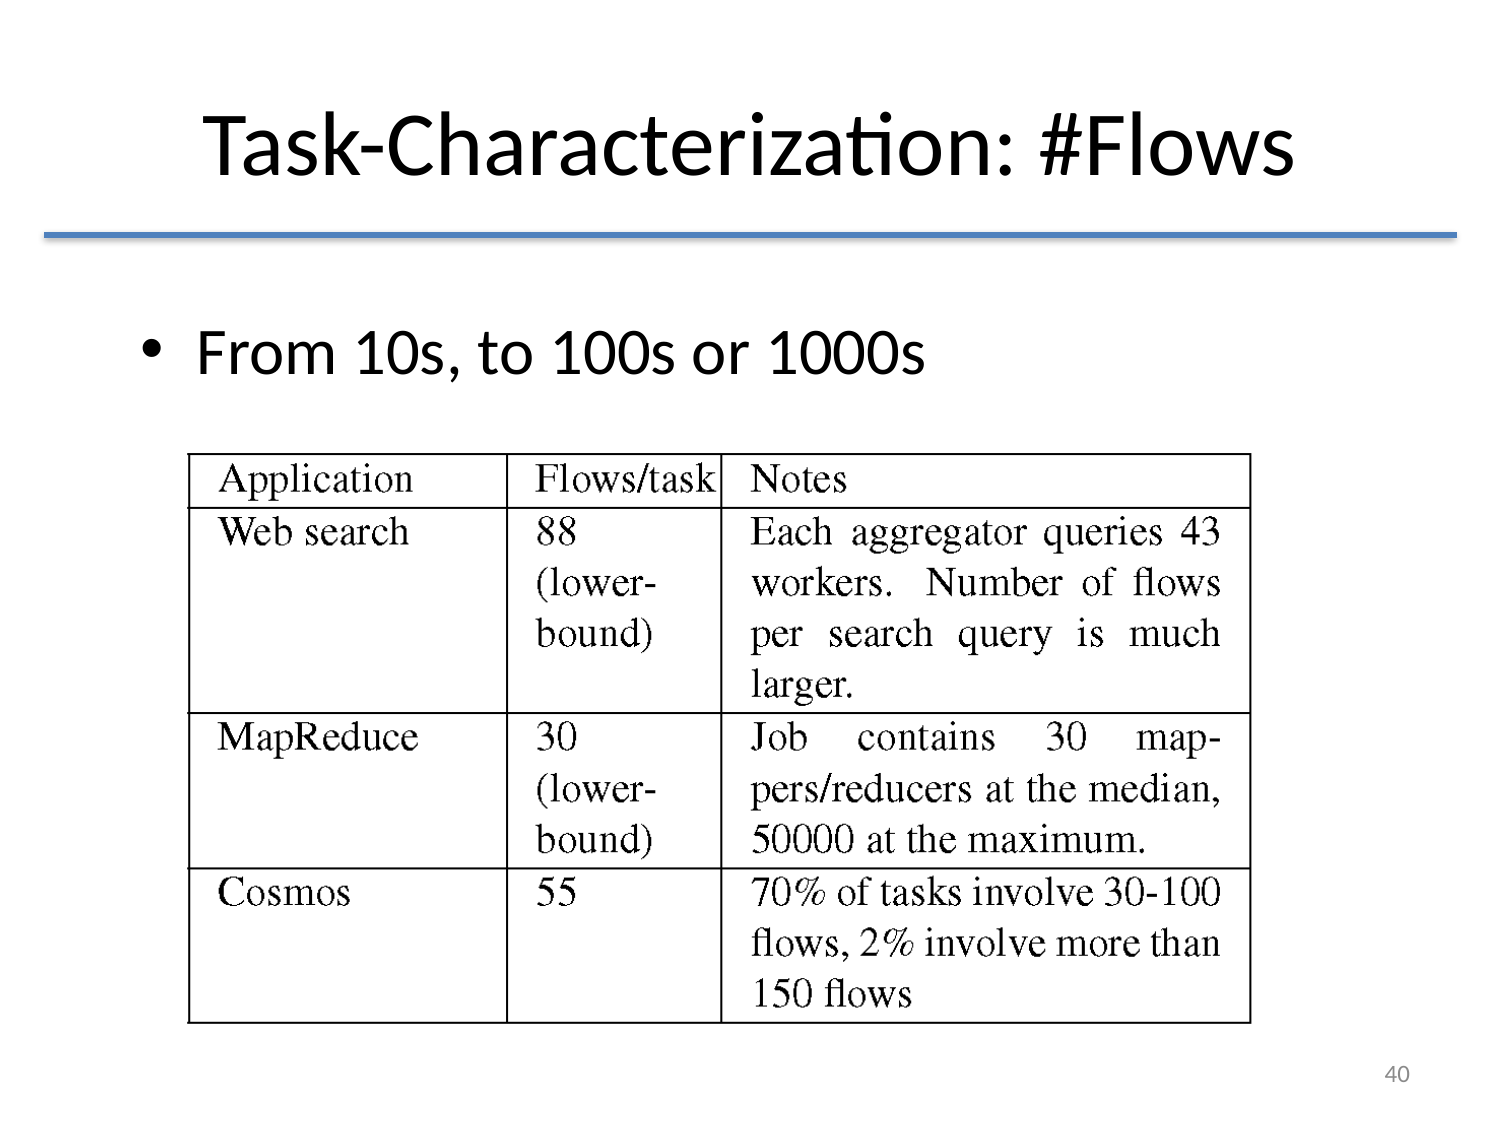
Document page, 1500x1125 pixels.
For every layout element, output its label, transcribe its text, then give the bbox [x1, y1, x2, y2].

title Task-Characterization: #Flows [75, 45, 1425, 233]
picture [174, 449, 1291, 1056]
slide_number 40 [1074, 1042, 1425, 1103]
list From 10s, to 100s or 1000s [125, 299, 1225, 522]
